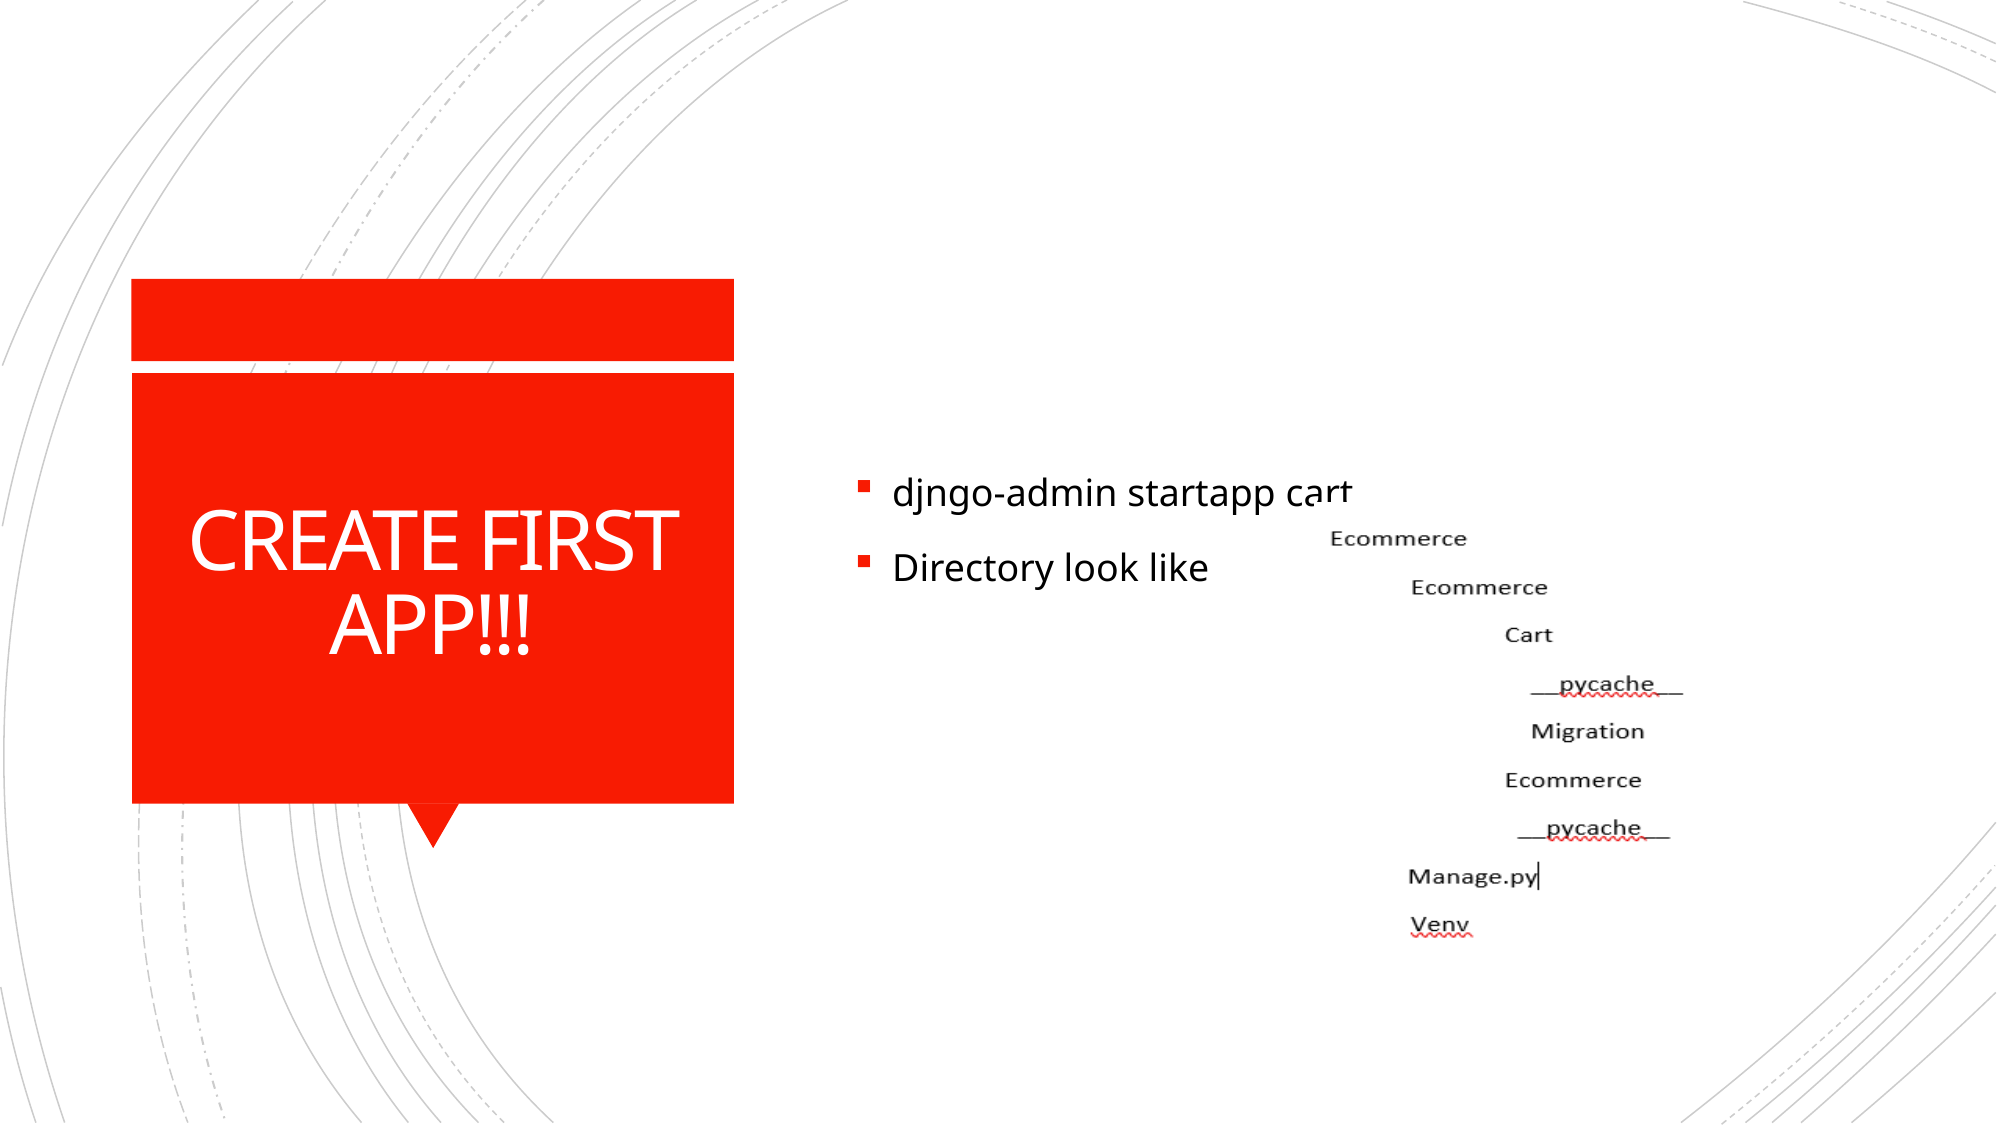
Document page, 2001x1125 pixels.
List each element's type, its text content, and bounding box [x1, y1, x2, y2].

title CREATE FIRST APP!!! [145, 385, 720, 789]
picture [1314, 502, 1807, 993]
list djngo-admin startapp cart Directory look like [839, 131, 1871, 993]
